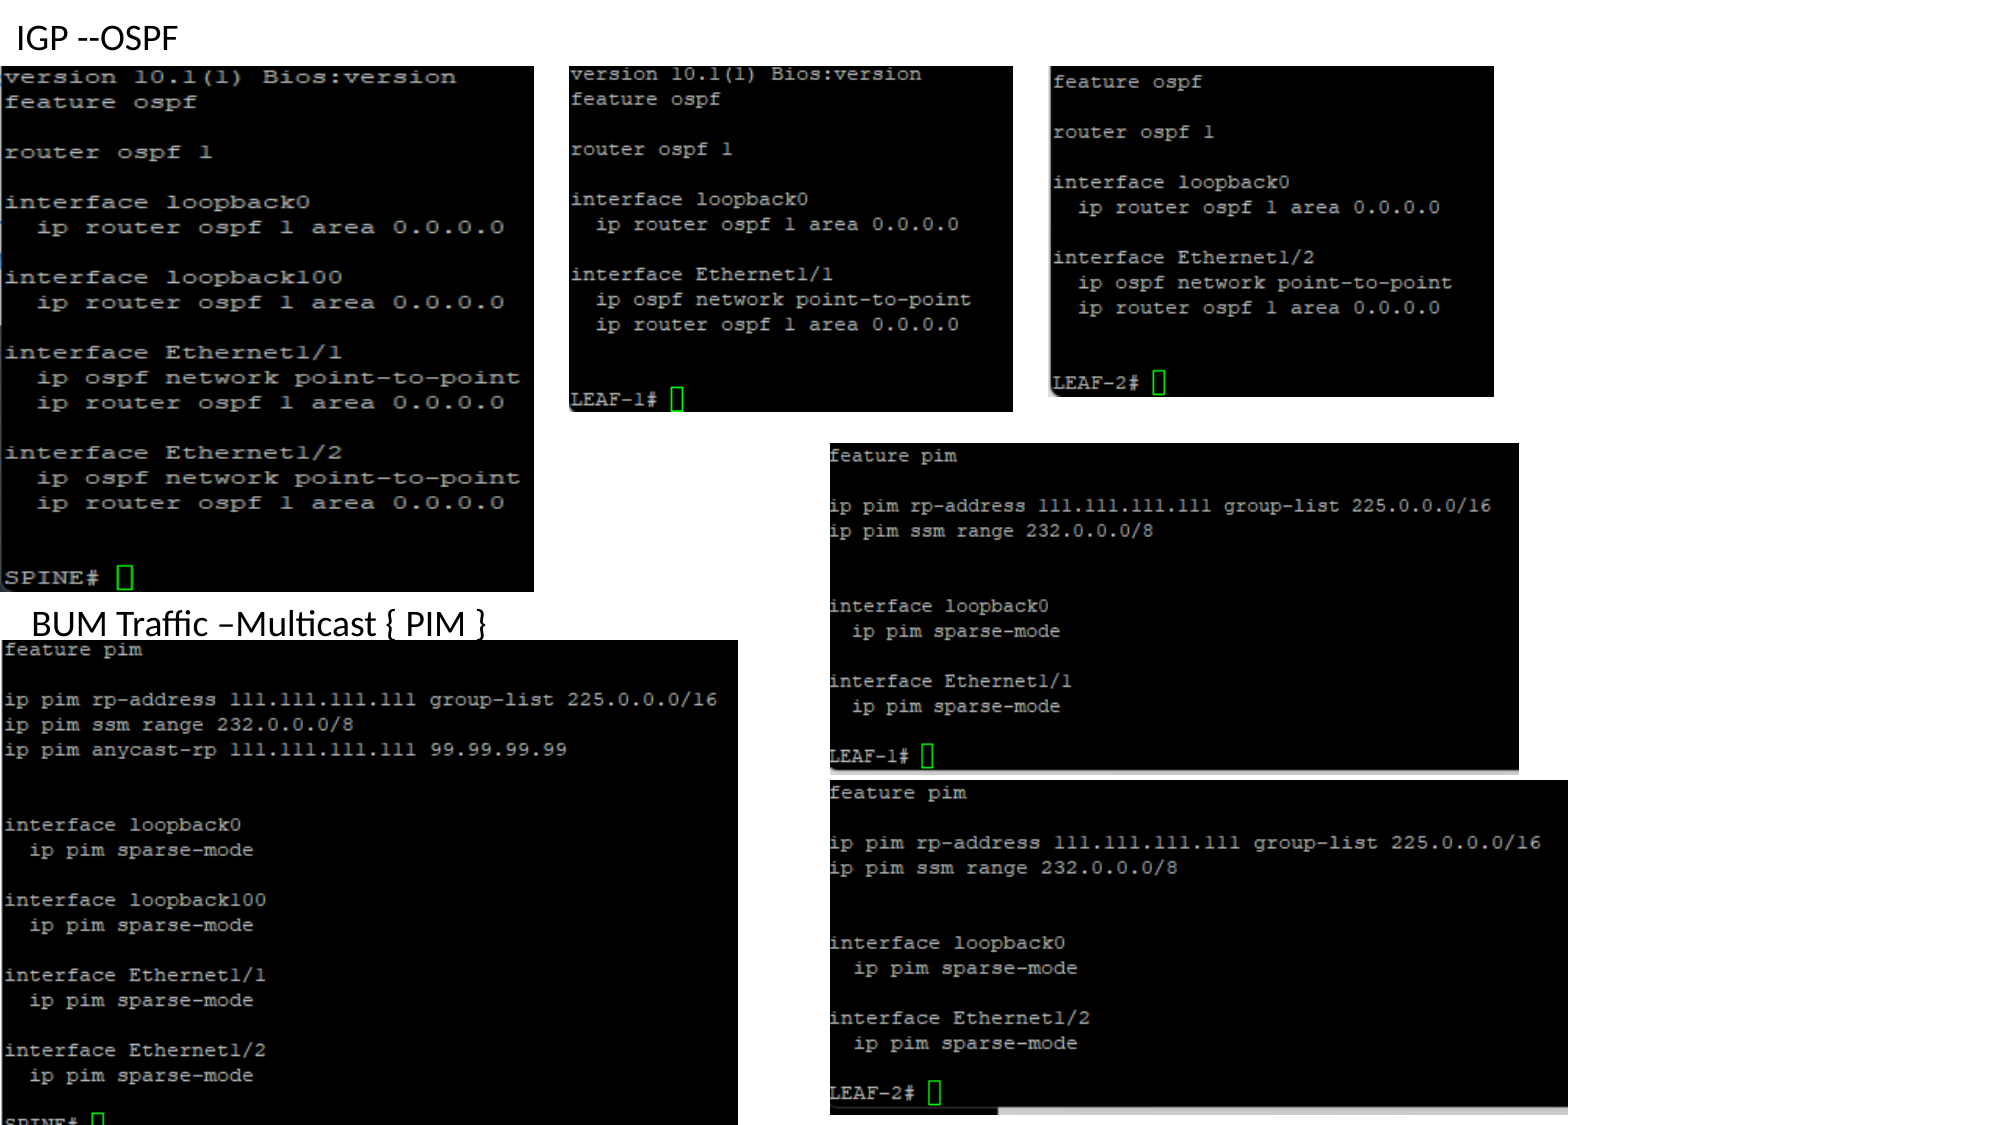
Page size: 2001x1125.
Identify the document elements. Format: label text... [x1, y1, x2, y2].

picture [0, 66, 534, 592]
text_box BUM Traffic –Multicast { PIM } [16, 592, 517, 640]
picture [1, 640, 738, 1125]
picture [1048, 66, 1494, 397]
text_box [14, 711, 353, 738]
text_box IGP --OSPF [1, 5, 280, 66]
picture [830, 780, 1568, 1115]
picture [569, 66, 1013, 412]
picture [830, 443, 1519, 775]
